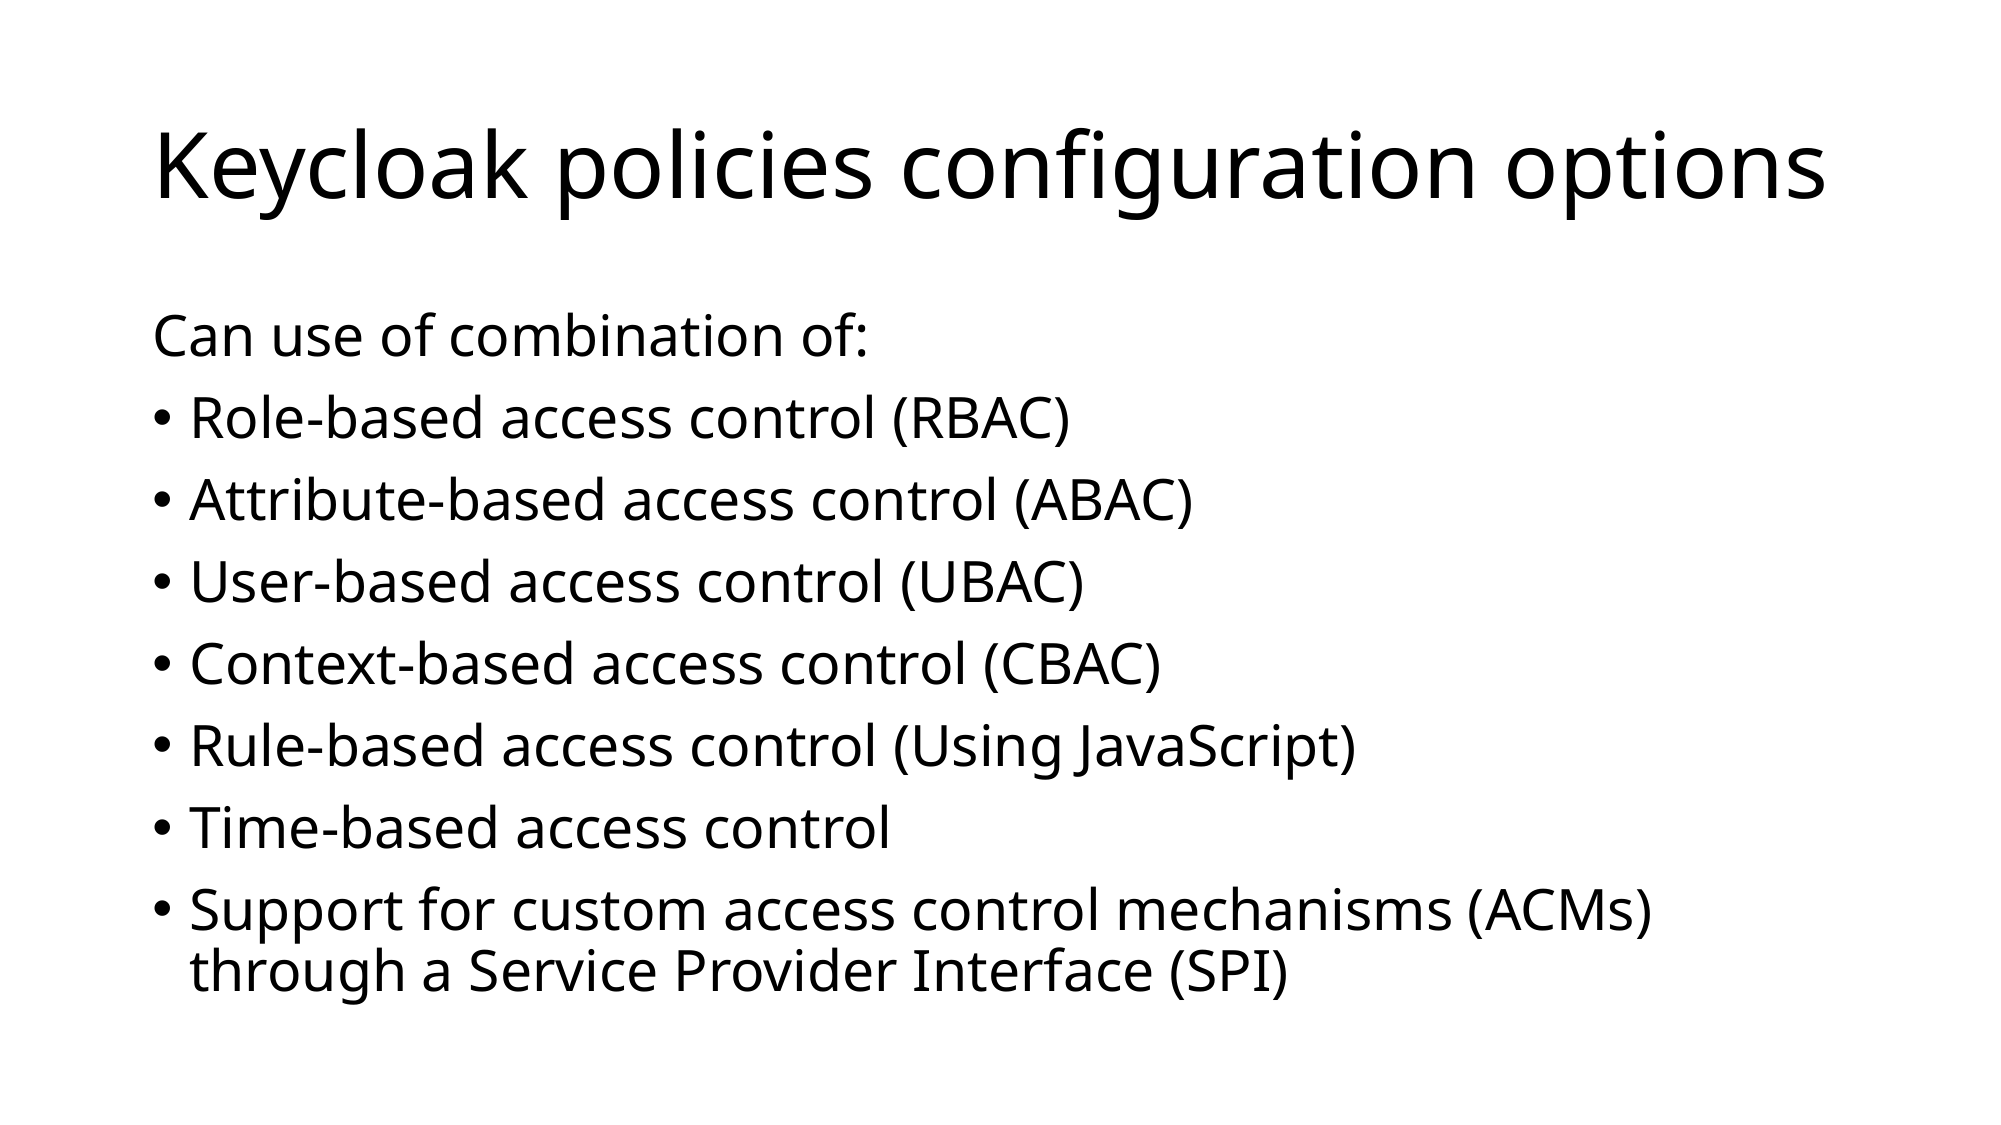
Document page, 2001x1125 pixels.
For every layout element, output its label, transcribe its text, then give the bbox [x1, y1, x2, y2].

title Keycloak policies configuration options [137, 59, 1863, 278]
list Can use of combination of: Role-based access control (RBAC) Attribute-based access control (ABAC) User-based access control (UBAC) Context-based access control (CBAC) Rule-based access control (Using JavaScript) Time-based access control Support for custom access control mechanisms (ACMs) through a Service Provider Interface (SPI) [137, 299, 1863, 1014]
